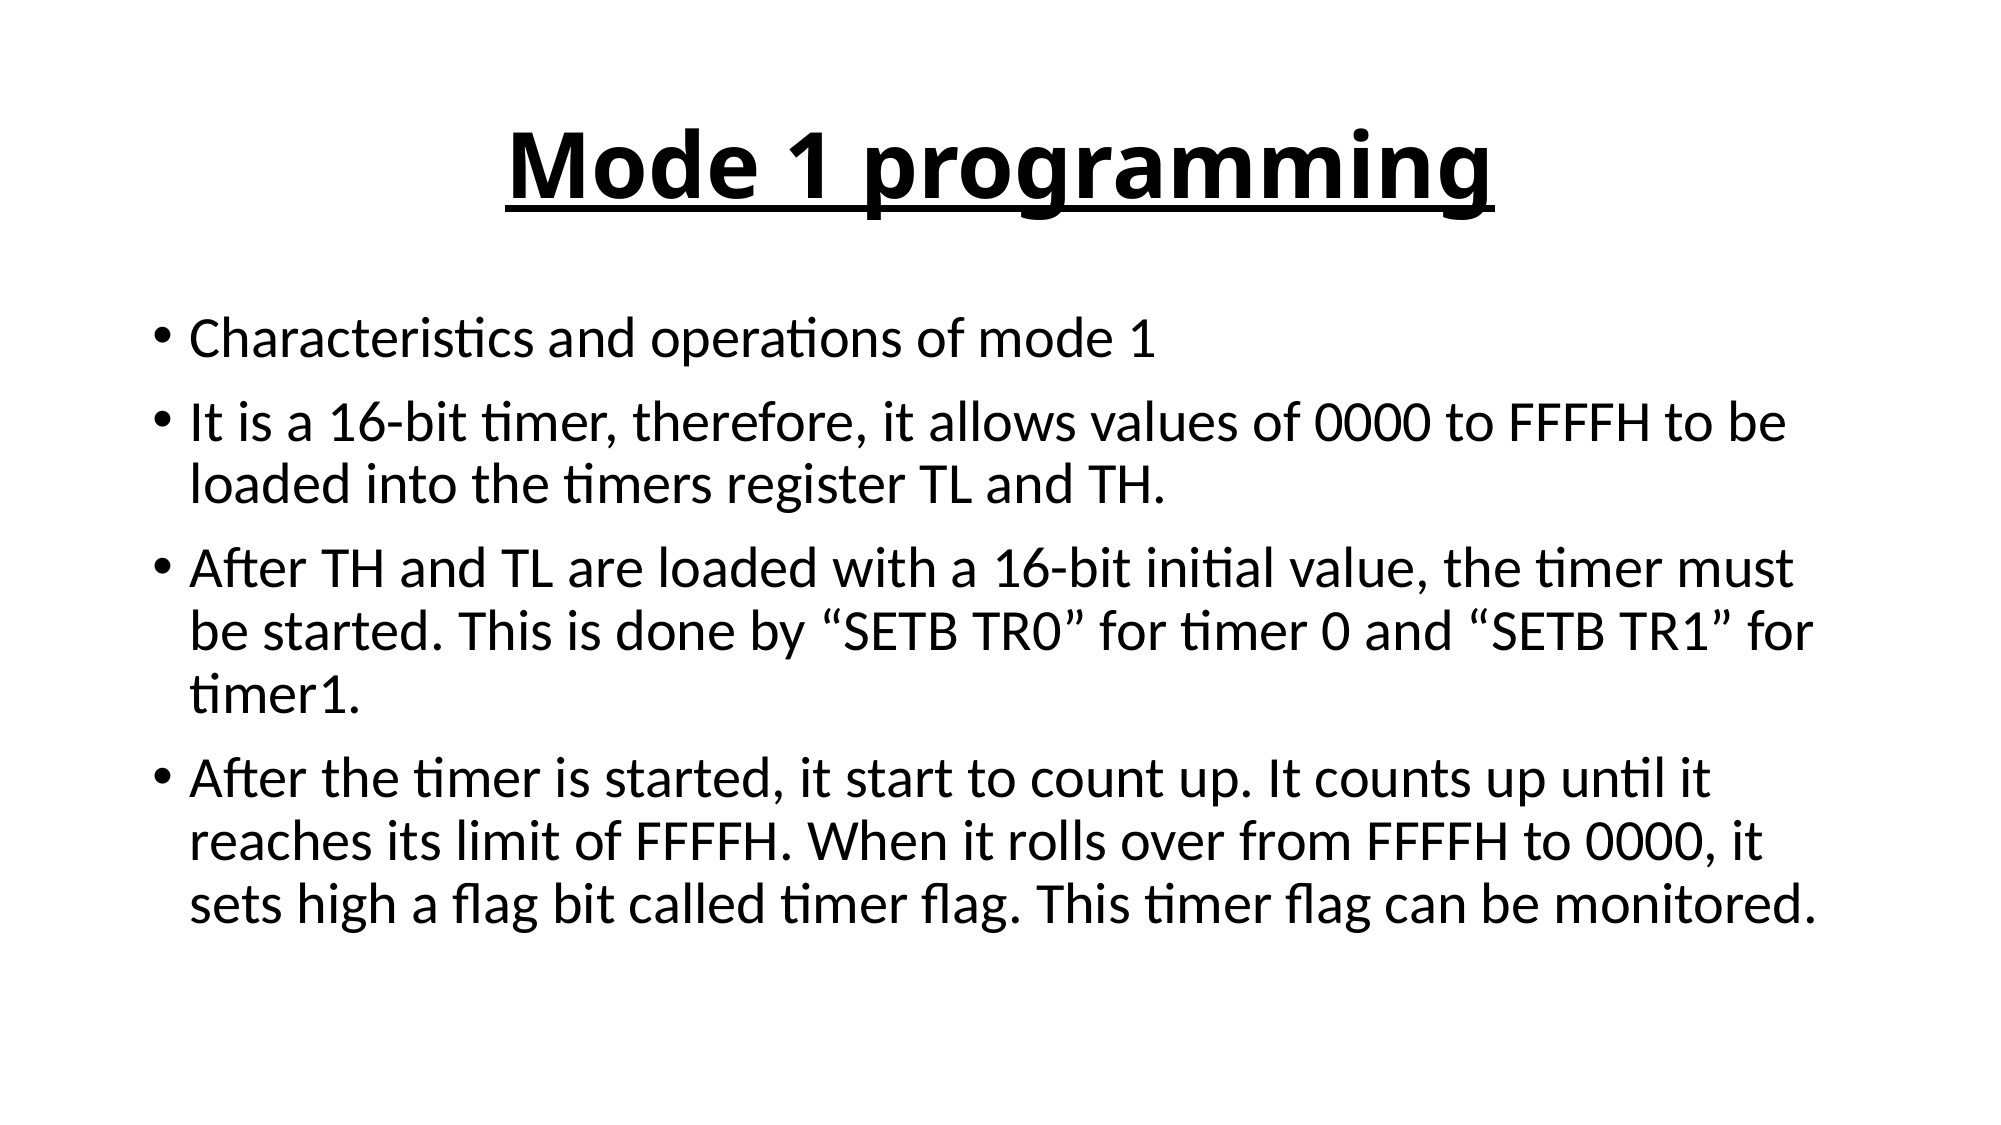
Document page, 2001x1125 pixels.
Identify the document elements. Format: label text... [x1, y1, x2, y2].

title Mode 1 programming [137, 59, 1863, 278]
list Characteristics and operations of mode 1 It is a 16-bit timer, therefore, it allows values of 0000 to FFFFH to be loaded into the timers register TL and TH. After TH and TL are loaded with a 16-bit initial value, the timer must be started. This is done by “SETB TR0” for timer 0 and “SETB TR1” for timer1. After the timer is started, it start to count up. It counts up until it reaches its limit of FFFFH. When it rolls over from FFFFH to 0000, it sets high a flag bit called timer flag. This timer flag can be monitored. [137, 299, 1863, 1014]
